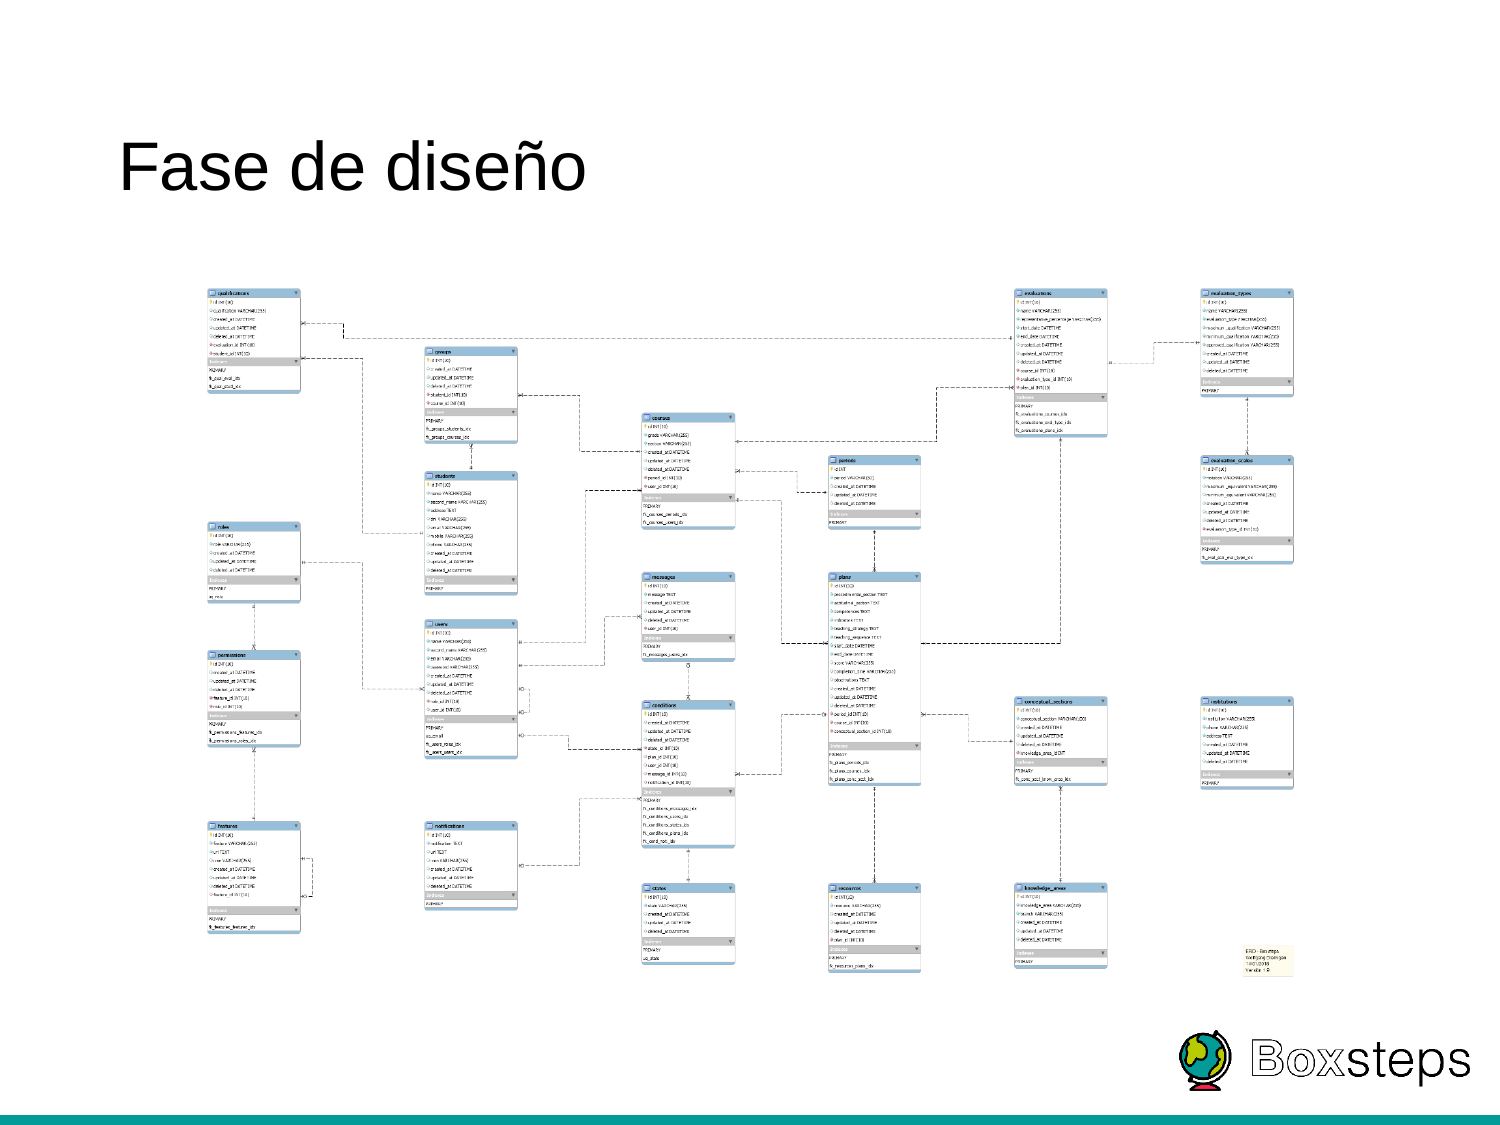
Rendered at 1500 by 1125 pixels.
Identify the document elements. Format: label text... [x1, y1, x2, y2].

picture [1179, 1030, 1470, 1092]
text_box [0, 1114, 1500, 1125]
picture [202, 284, 1297, 980]
title Fase de diseño [103, 59, 1397, 278]
